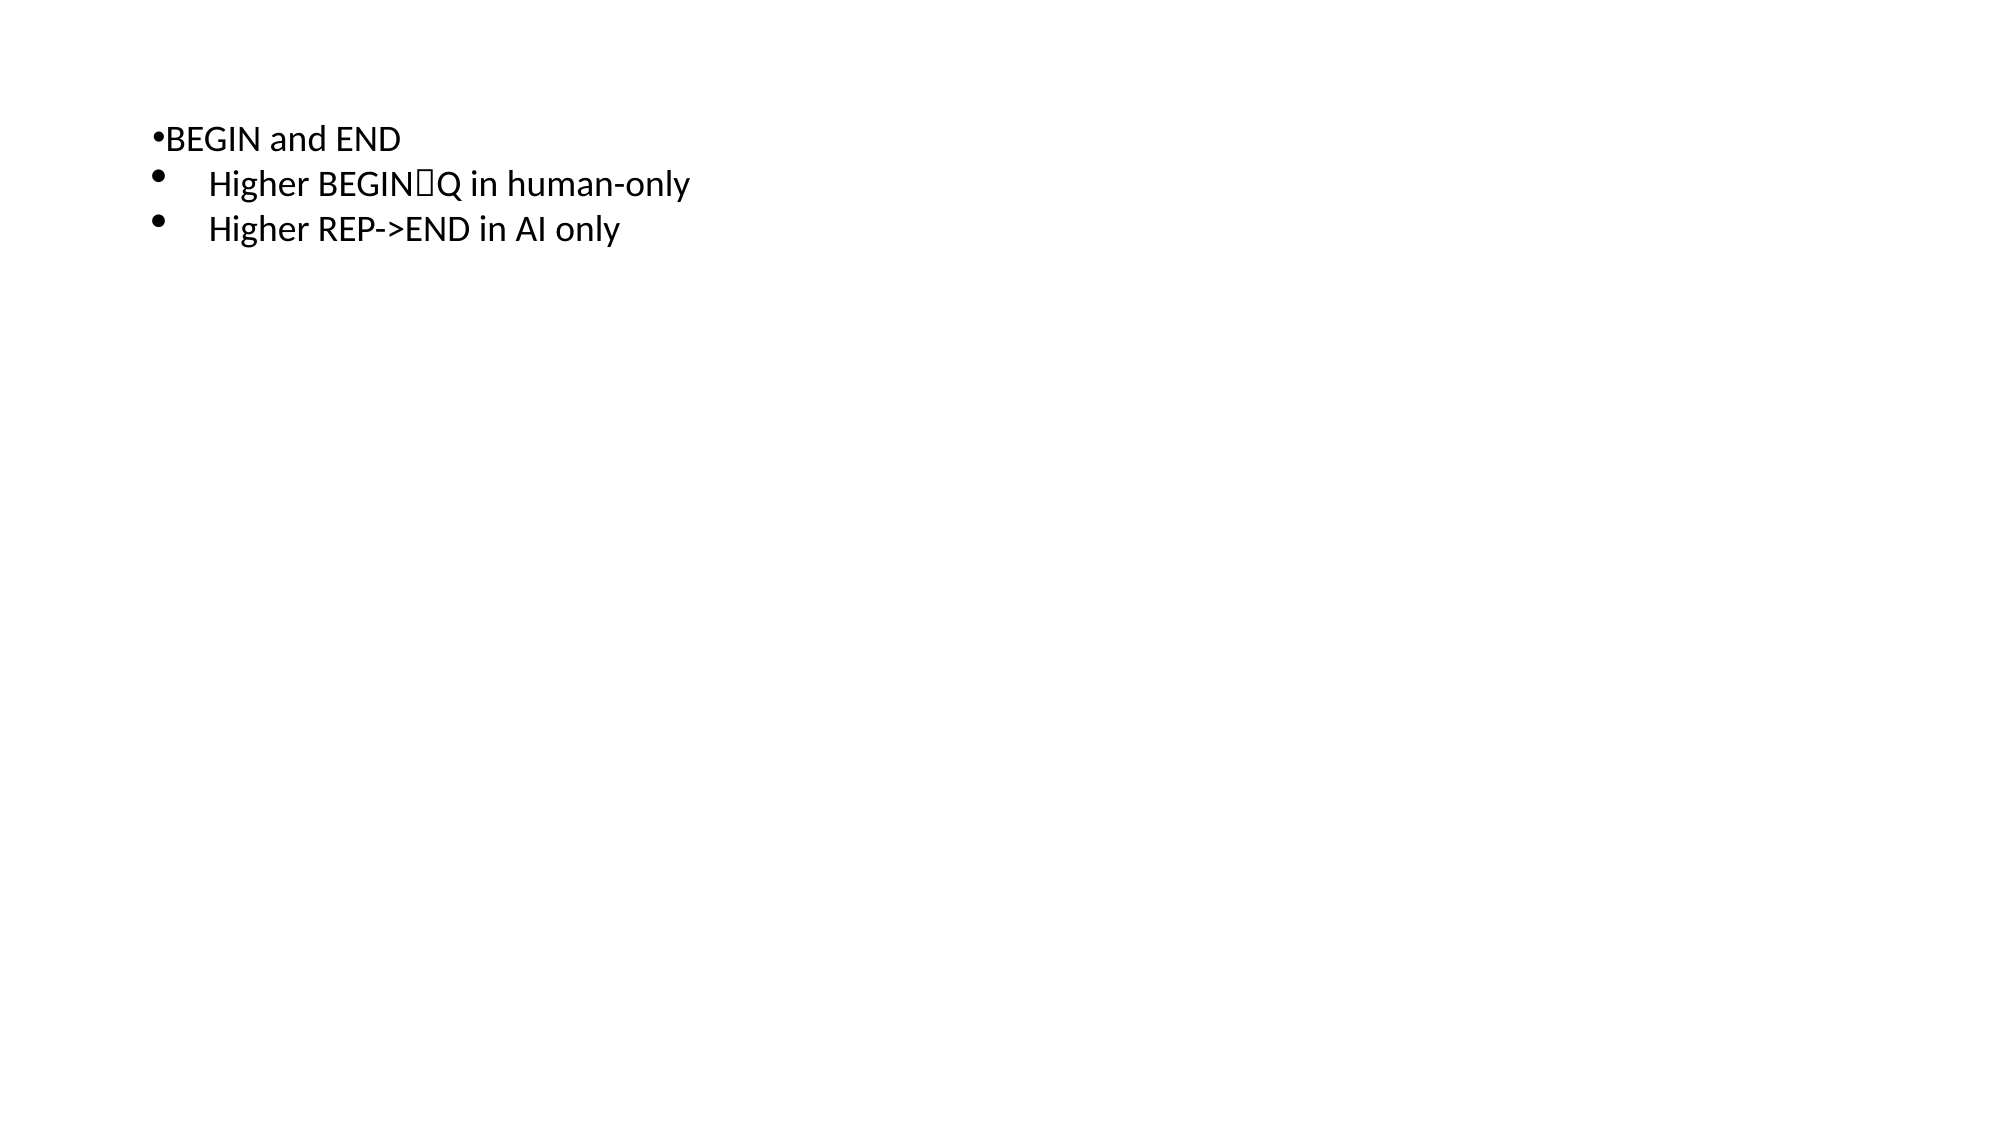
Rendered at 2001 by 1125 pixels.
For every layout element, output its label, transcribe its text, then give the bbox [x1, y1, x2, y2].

list BEGIN and END Higher BEGINQ in human-only Higher REP->END in AI only [137, 106, 1863, 1014]
